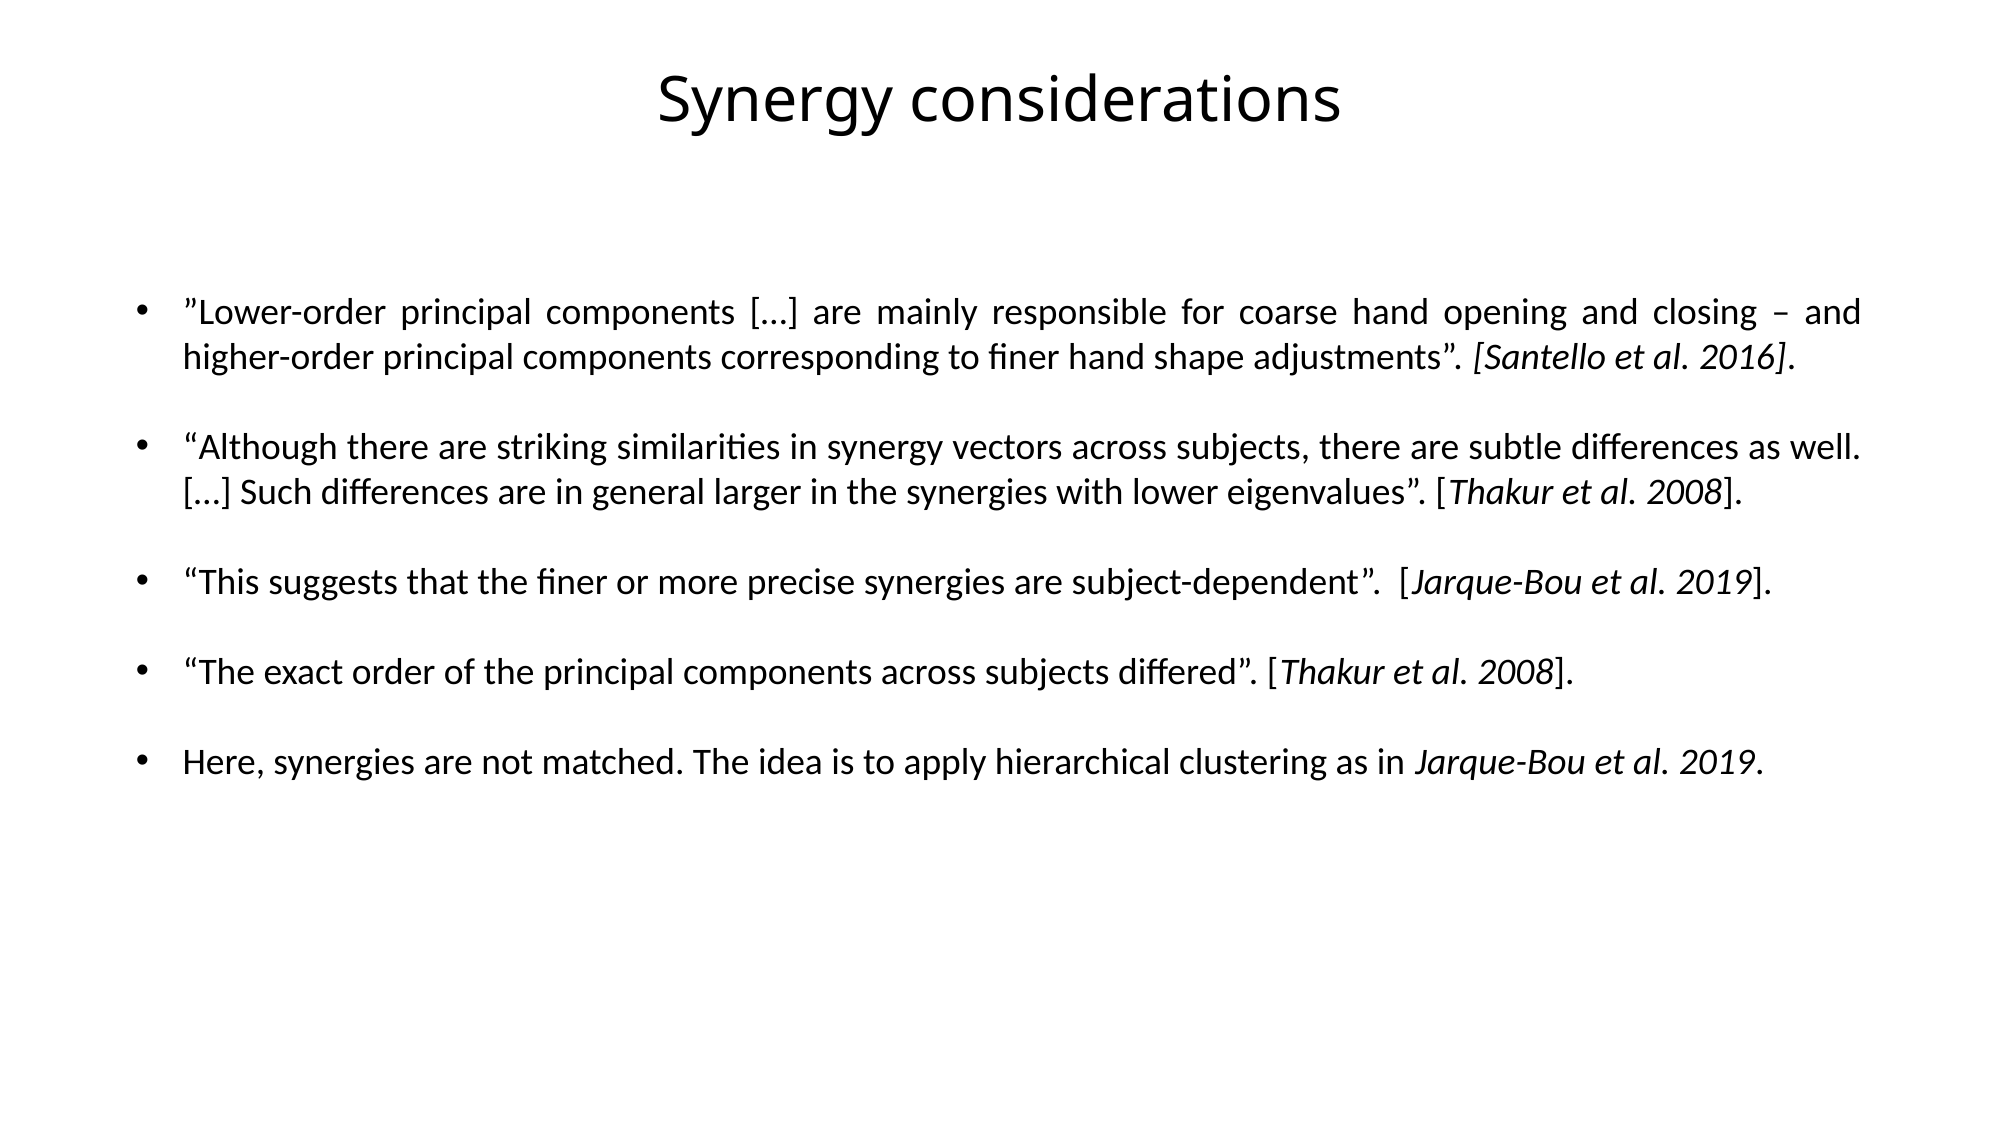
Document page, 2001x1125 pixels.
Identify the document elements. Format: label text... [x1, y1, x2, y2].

text_box ”Lower-order principal components […] are mainly responsible for coarse hand opening and closing – and higher-order principal components corresponding to finer hand shape adjustments”. [Santello et al. 2016]. “Although there are striking similarities in synergy vectors across subjects, there are subtle differences as well. […] Such differences are in general larger in the synergies with lower eigenvalues”. [Thakur et al. 2008]. “This suggests that the finer or more precise synergies are subject-dependent”. [Jarque-Bou et al. 2019]. “The exact order of the principal components across subjects differed”. [Thakur et al. 2008]. Here, synergies are not matched. The idea is to apply hierarchical clustering as in Jarque-Bou et al. 2019. [121, 279, 1879, 1125]
title Synergy considerations [137, 59, 1863, 143]
